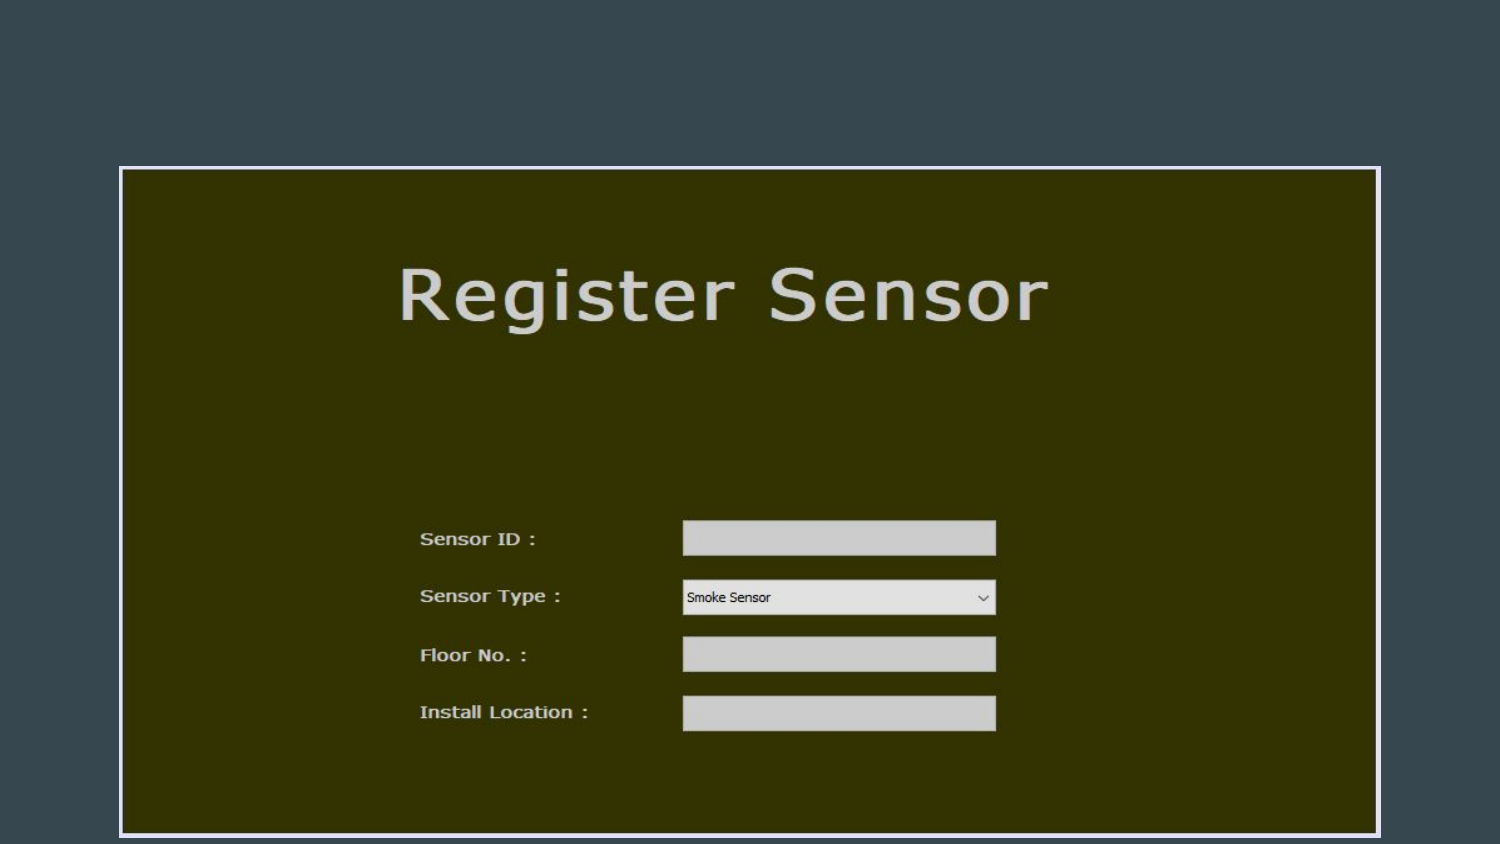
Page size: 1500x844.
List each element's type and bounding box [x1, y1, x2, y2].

picture [119, 166, 1381, 839]
